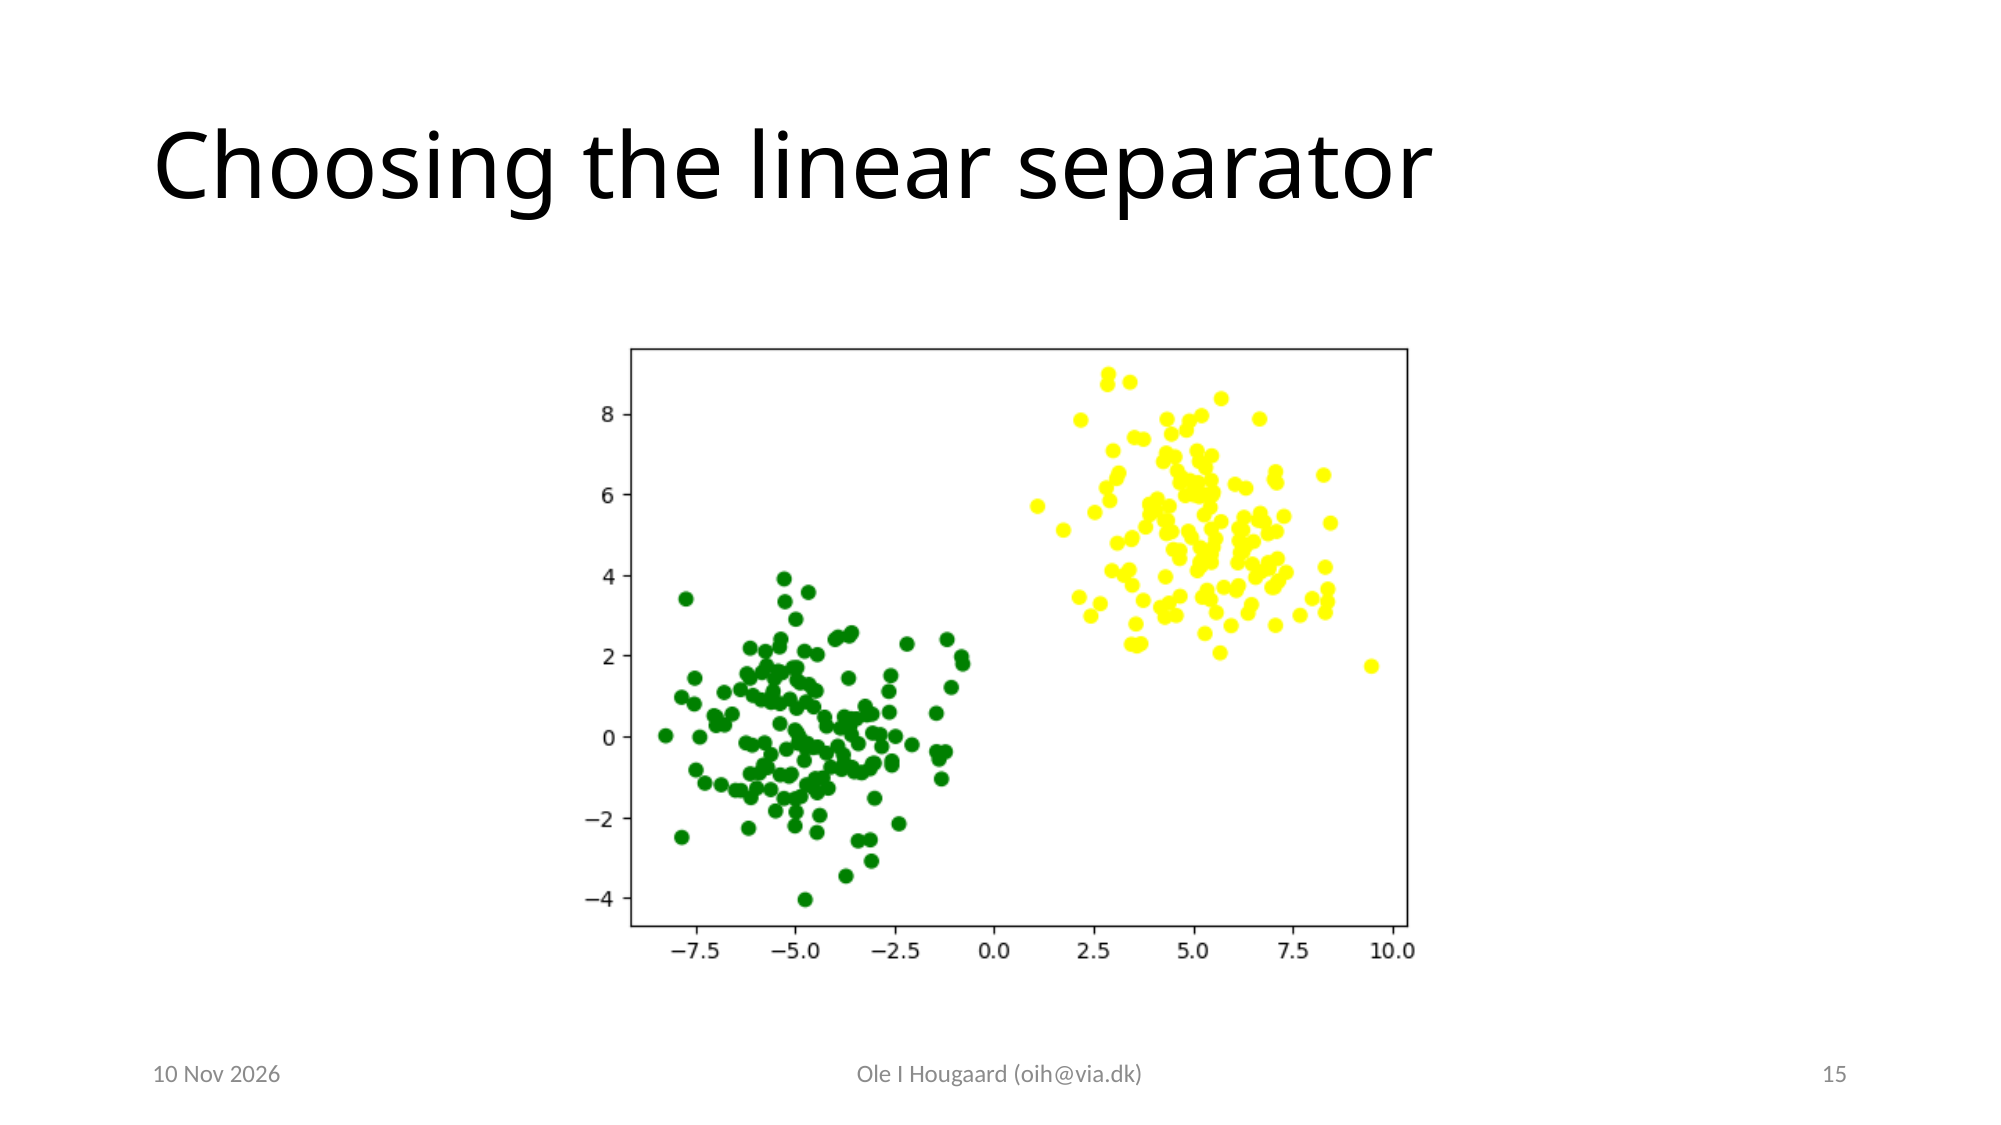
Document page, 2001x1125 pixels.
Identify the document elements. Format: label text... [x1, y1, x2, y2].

slide_number 15 [1412, 1042, 1863, 1103]
footer Ole I Hougaard (oih@via.dk) [662, 1042, 1338, 1103]
slide_number 9-Oct-23 [137, 1042, 588, 1103]
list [568, 333, 1432, 979]
title Choosing the linear separator [137, 59, 1863, 278]
